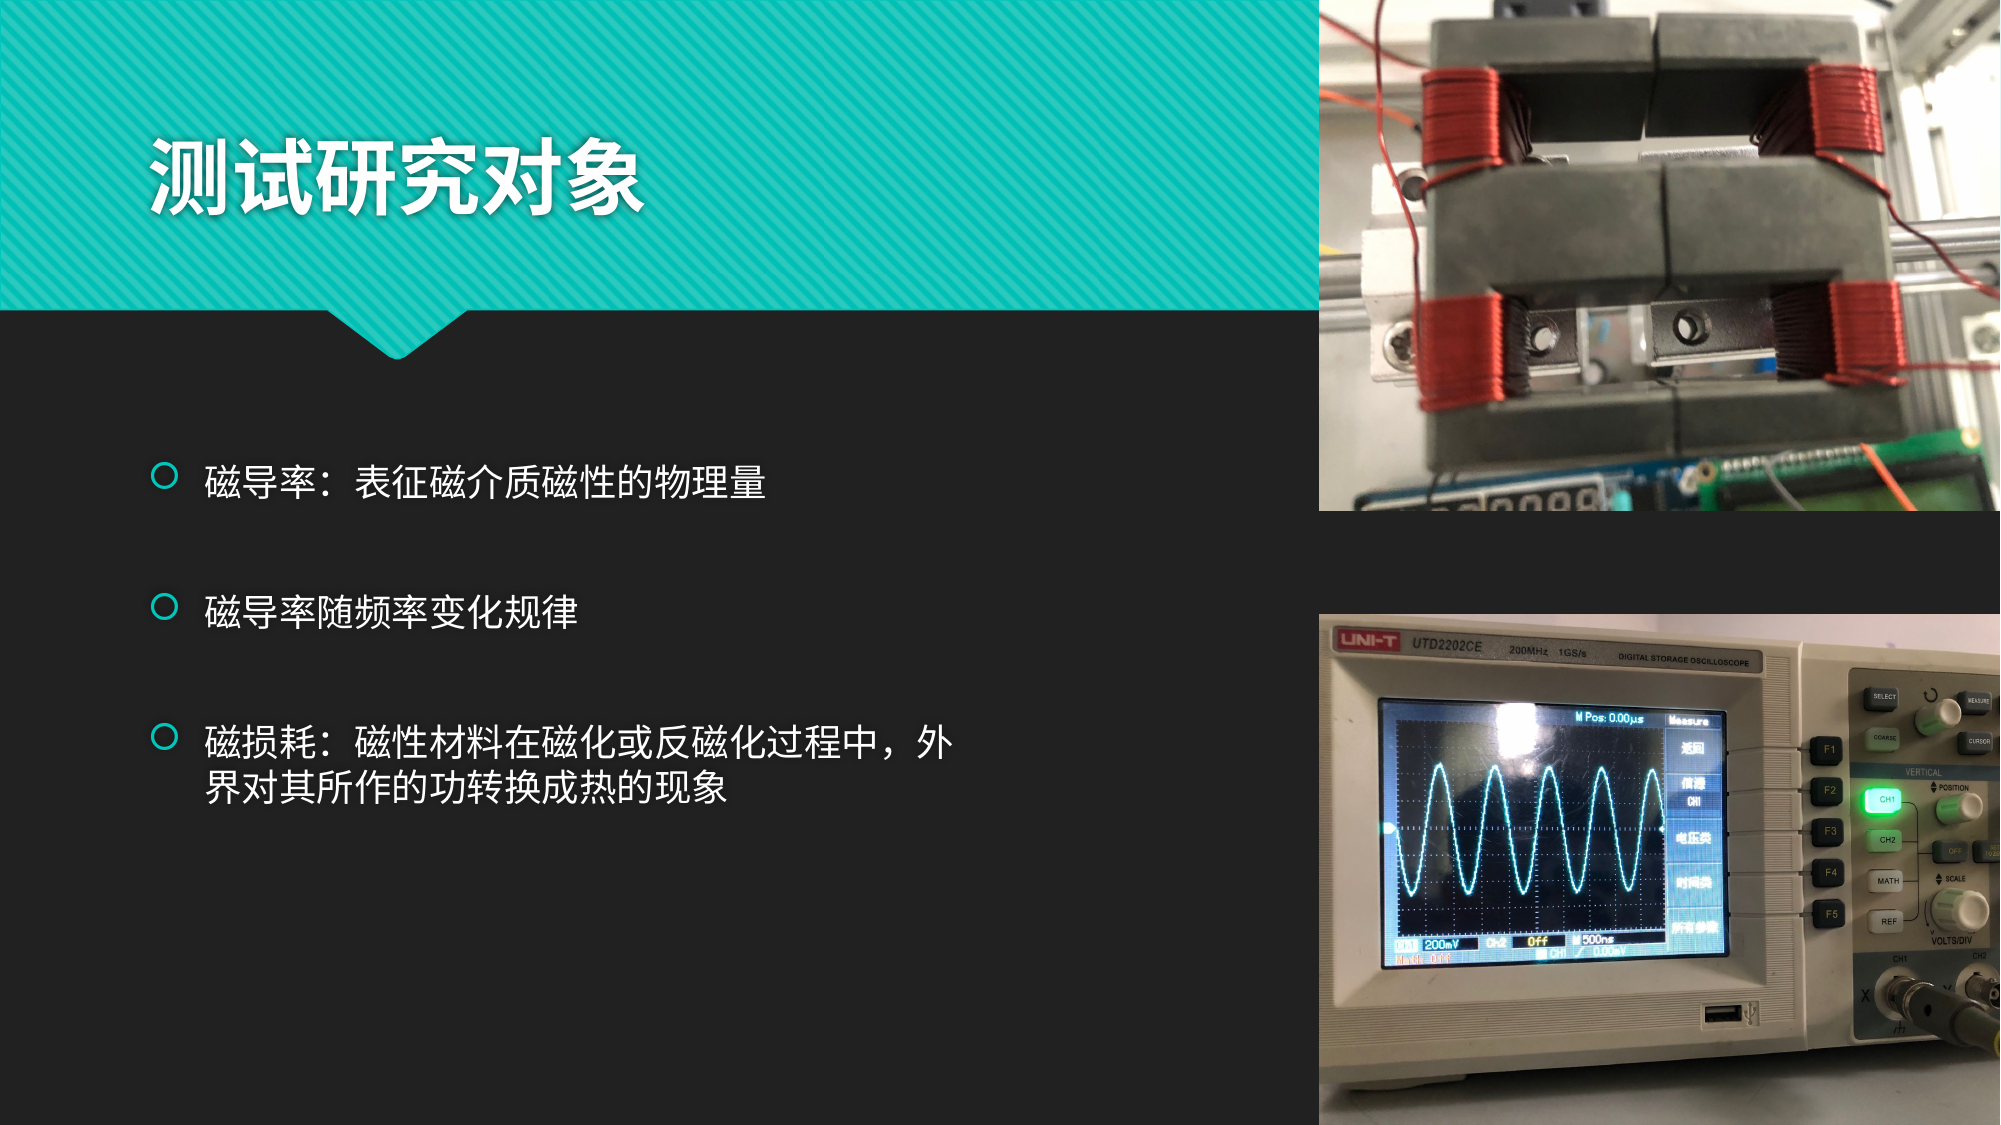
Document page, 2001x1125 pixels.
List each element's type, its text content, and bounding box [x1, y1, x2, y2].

picture [1319, 614, 2000, 1125]
title 测试研究对象 [132, 73, 1319, 233]
picture [1319, 0, 2000, 511]
list 磁导率：表征磁介质磁性的物理量 磁导率随频率变化规律 磁损耗：磁性材料在磁化或反磁化过程中，外界对其所作的功转换成热的现象 [132, 451, 985, 962]
